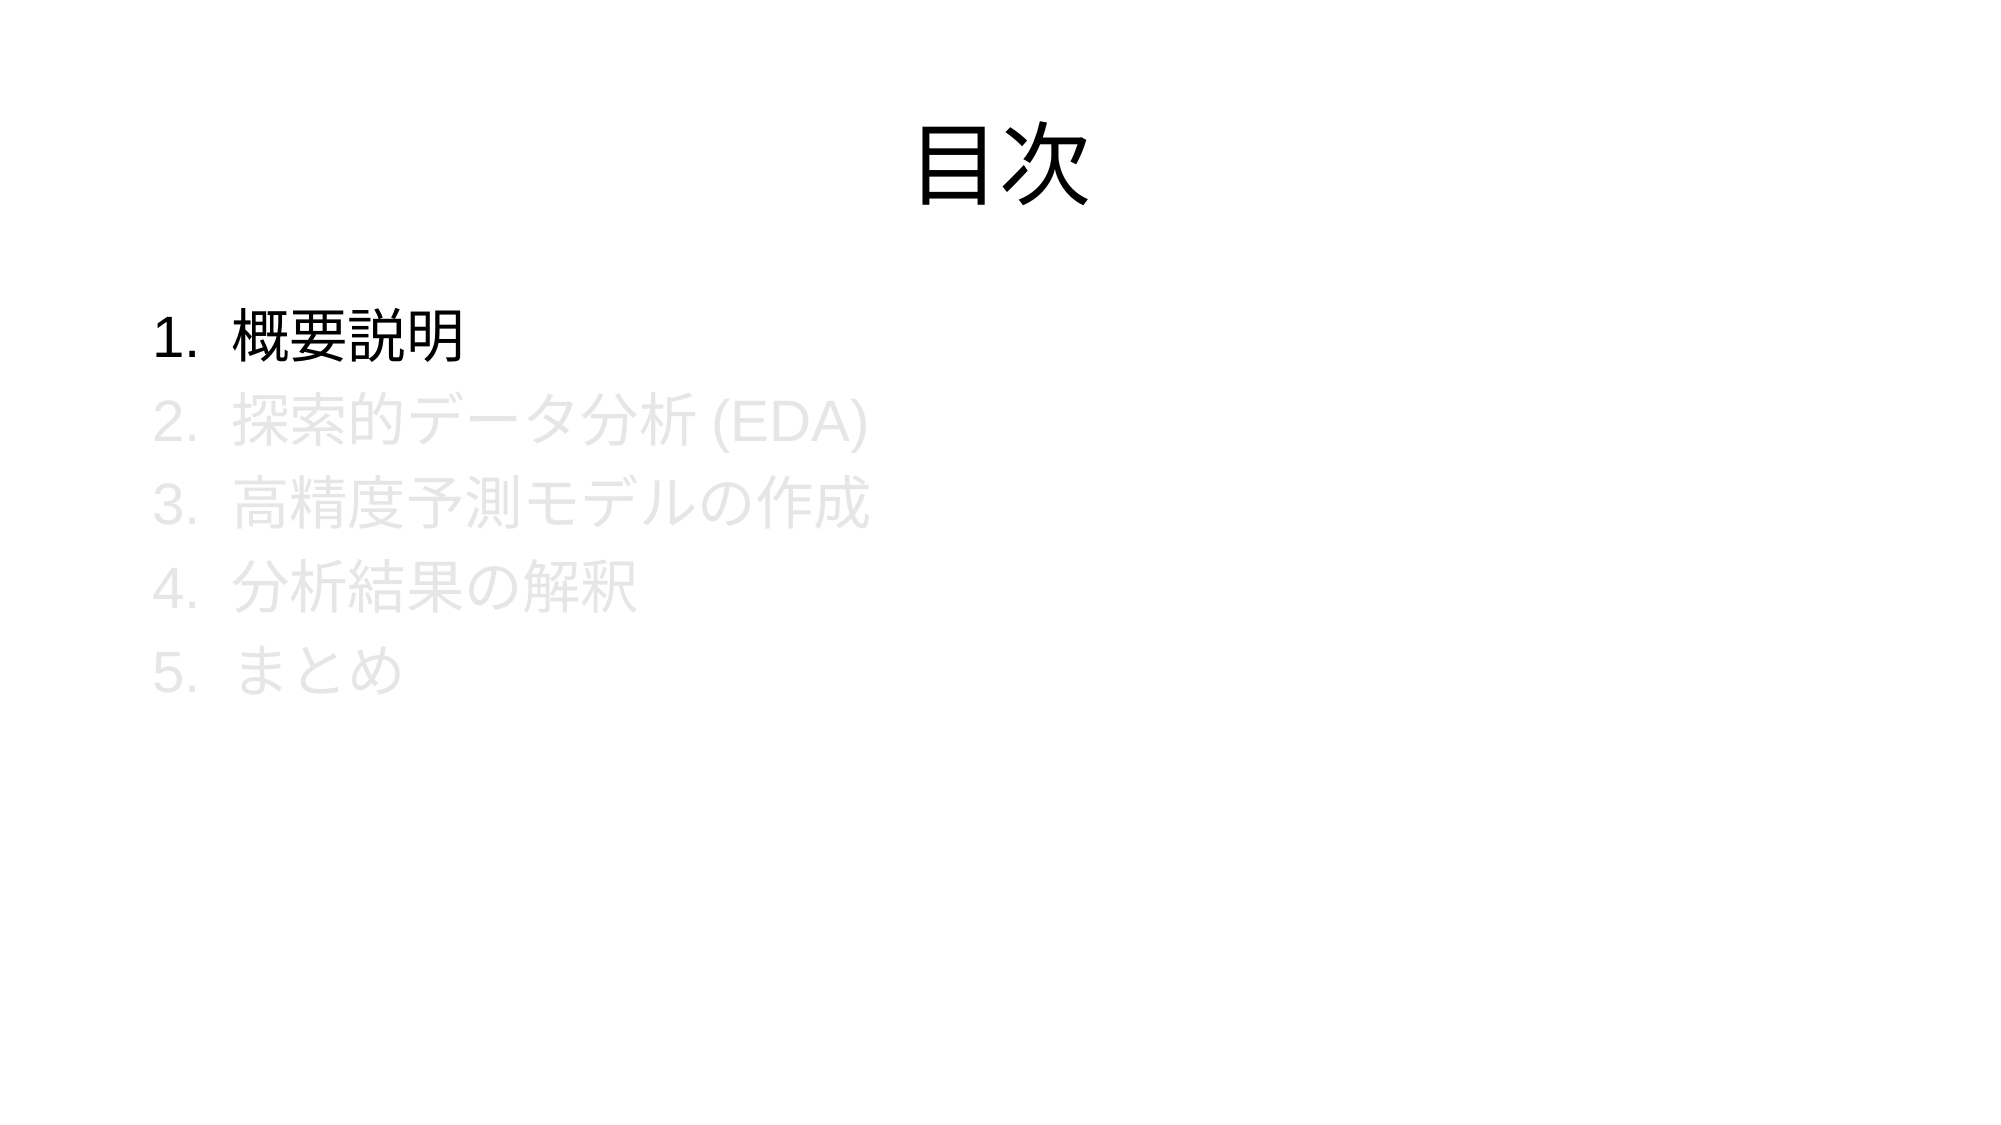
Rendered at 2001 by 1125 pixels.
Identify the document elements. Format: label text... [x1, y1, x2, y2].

title 目次 [137, 59, 1863, 278]
list 1. 概要説明 2. 探索的データ分析(EDA) 3. 高精度予測モデルの作成 4. 分析結果の解釈 5. まとめ [137, 299, 1863, 1014]
